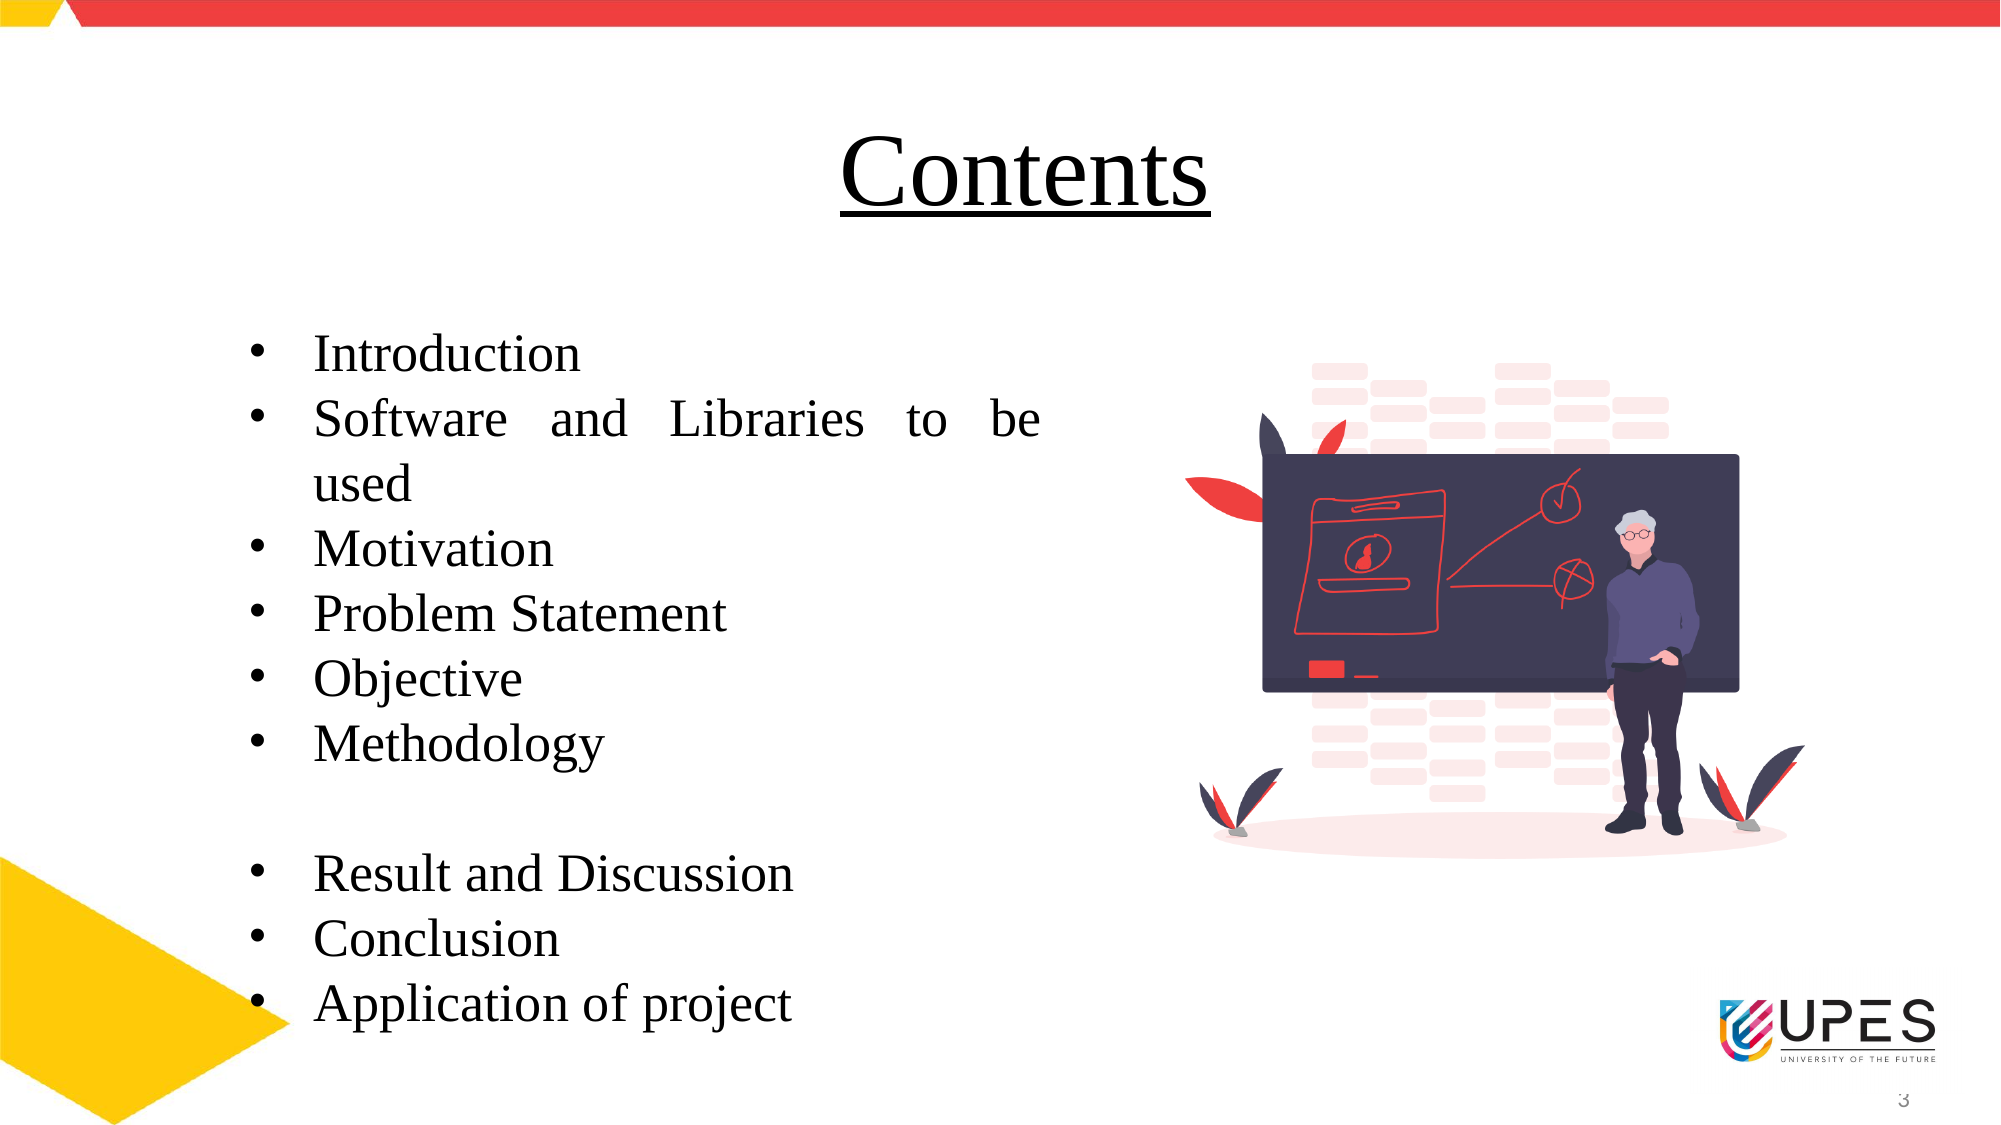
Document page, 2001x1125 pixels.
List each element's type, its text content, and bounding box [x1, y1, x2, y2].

title Contents [125, 70, 1925, 258]
list Introduction Software and Libraries to be used Motivation Problem Statement Objective Methodology Result and Discussion Conclusion Application of project References [223, 310, 1058, 879]
picture [0, 0, 2001, 1125]
